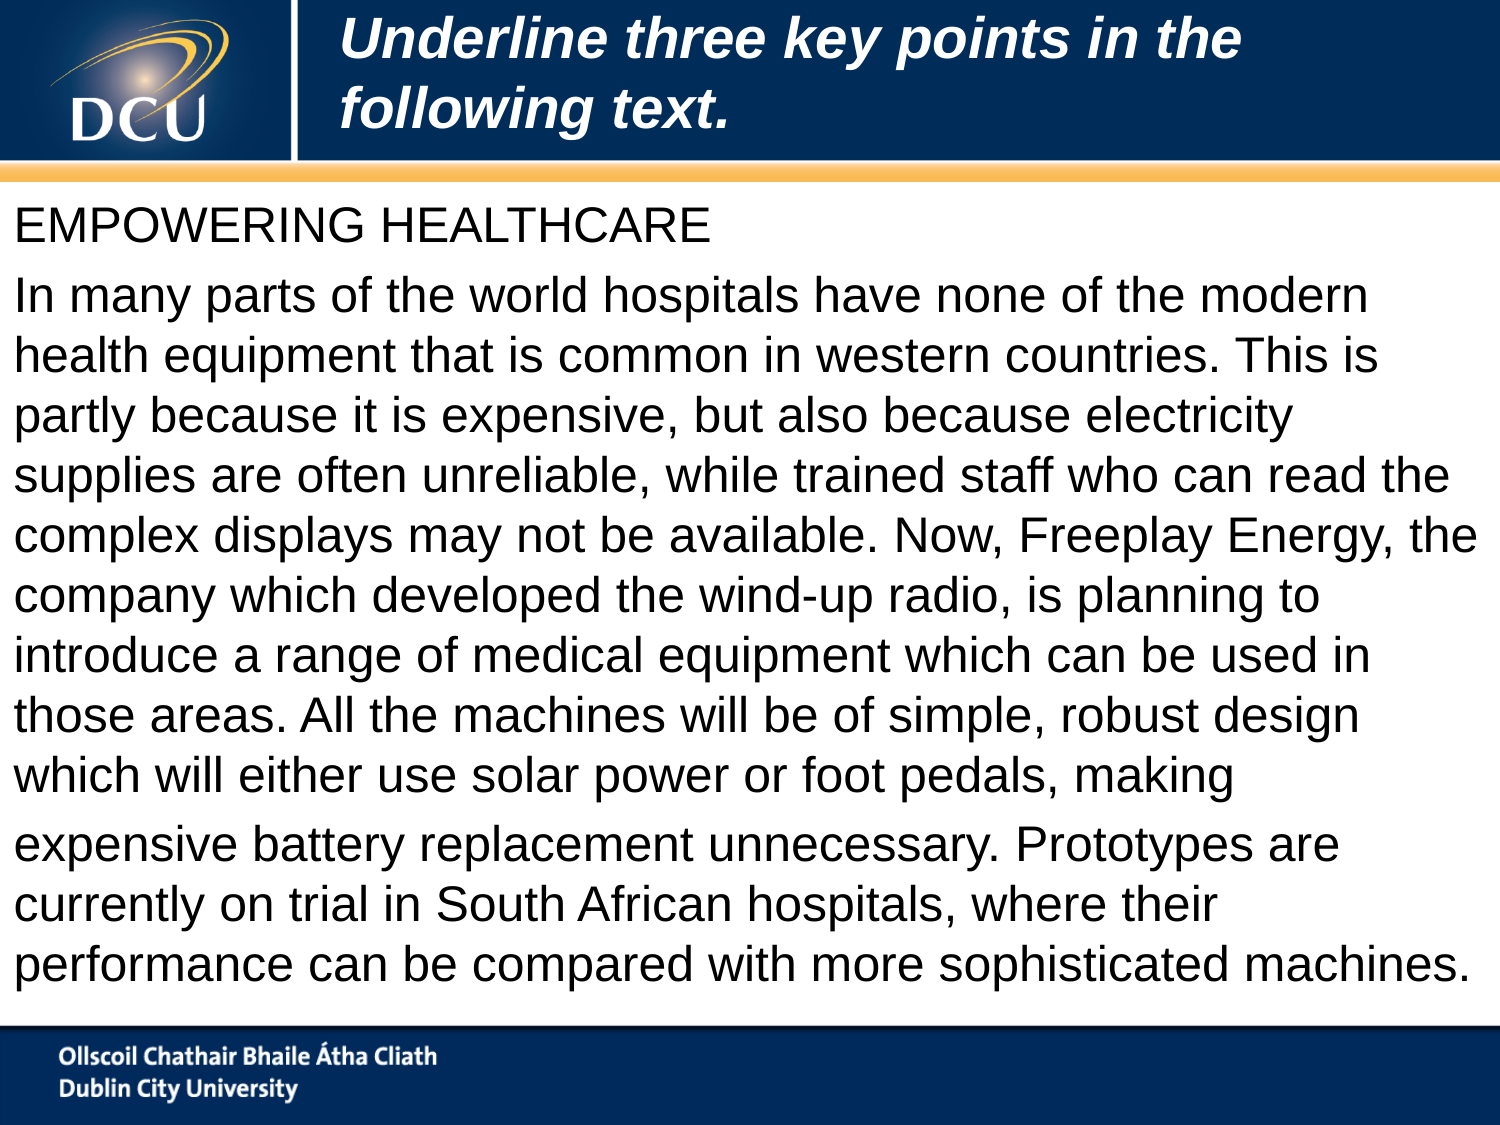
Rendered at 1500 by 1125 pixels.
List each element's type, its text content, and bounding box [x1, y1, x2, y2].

picture [0, 925, 1500, 1125]
title Underline three key points in the following text. [324, 50, 1438, 161]
list EMPOWERING HEALTHCARE In many parts of the world hospitals have none of the modern health equipment that is common in western countries. This is partly because it is expensive, but also because electricity supplies are often unreliable, while trained staff who can read the complex displays may not be available. Now, Freeplay Energy, the company which developed the wind-up radio, is planning to introduce a range of medical equipment which can be used in those areas. All the machines will be of simple, robust design which will either use solar power or foot pedals, making expensive battery replacement unnecessary. Prototypes are currently on trial in South African hospitals, where their performance can be compared with more sophisticated machines. [0, 184, 1500, 710]
picture [0, 0, 1500, 182]
